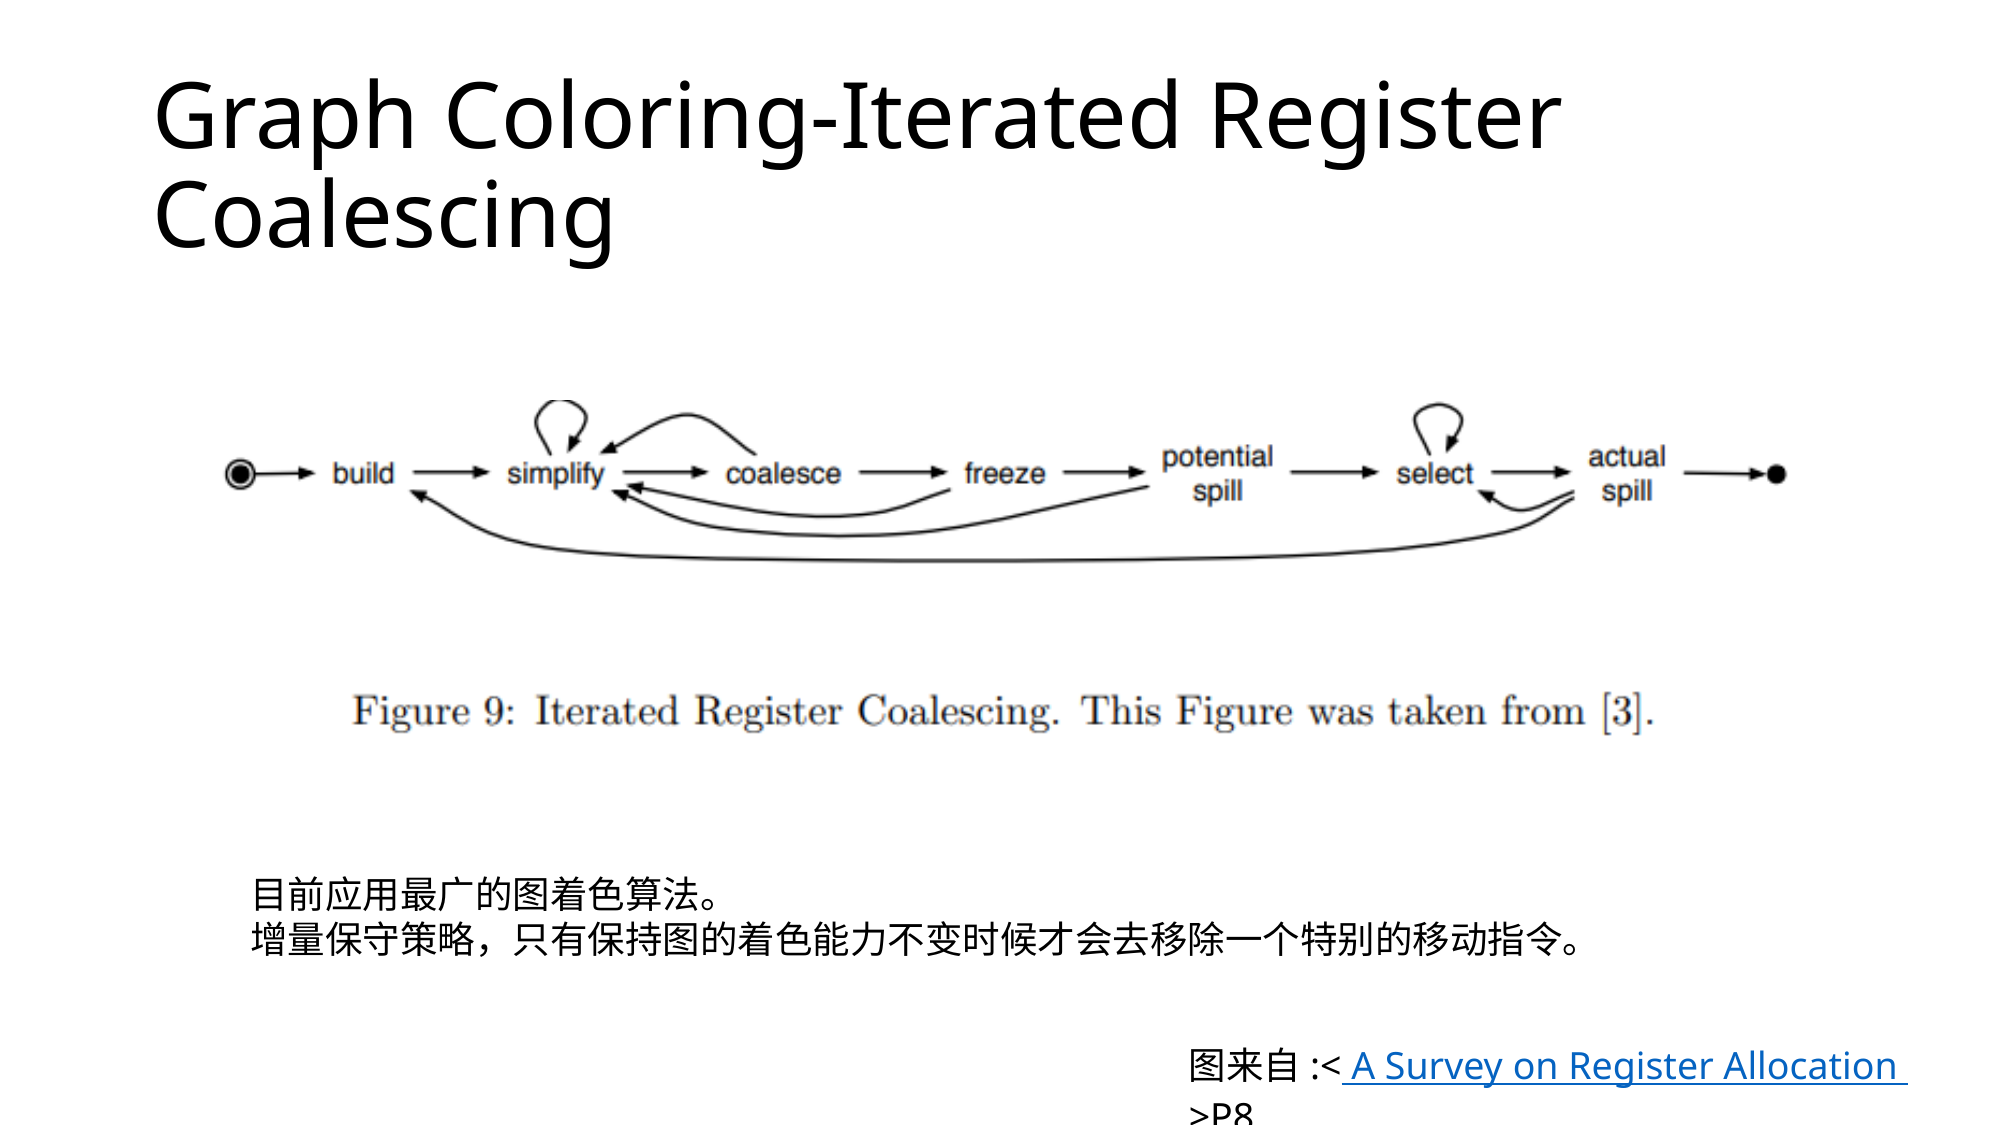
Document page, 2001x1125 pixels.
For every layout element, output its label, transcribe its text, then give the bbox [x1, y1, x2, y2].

text_box 目前应用最广的图着色算法。 增量保守策略，只有保持图的着色能力不变时候才会去移除一个特别的移动指令。 [235, 863, 1834, 968]
picture [196, 400, 1839, 785]
text_box 图来自:< A Survey on Register Allocation >P8 [1174, 1034, 1948, 1125]
title Graph Coloring-Iterated Register Coalescing [137, 59, 1948, 278]
